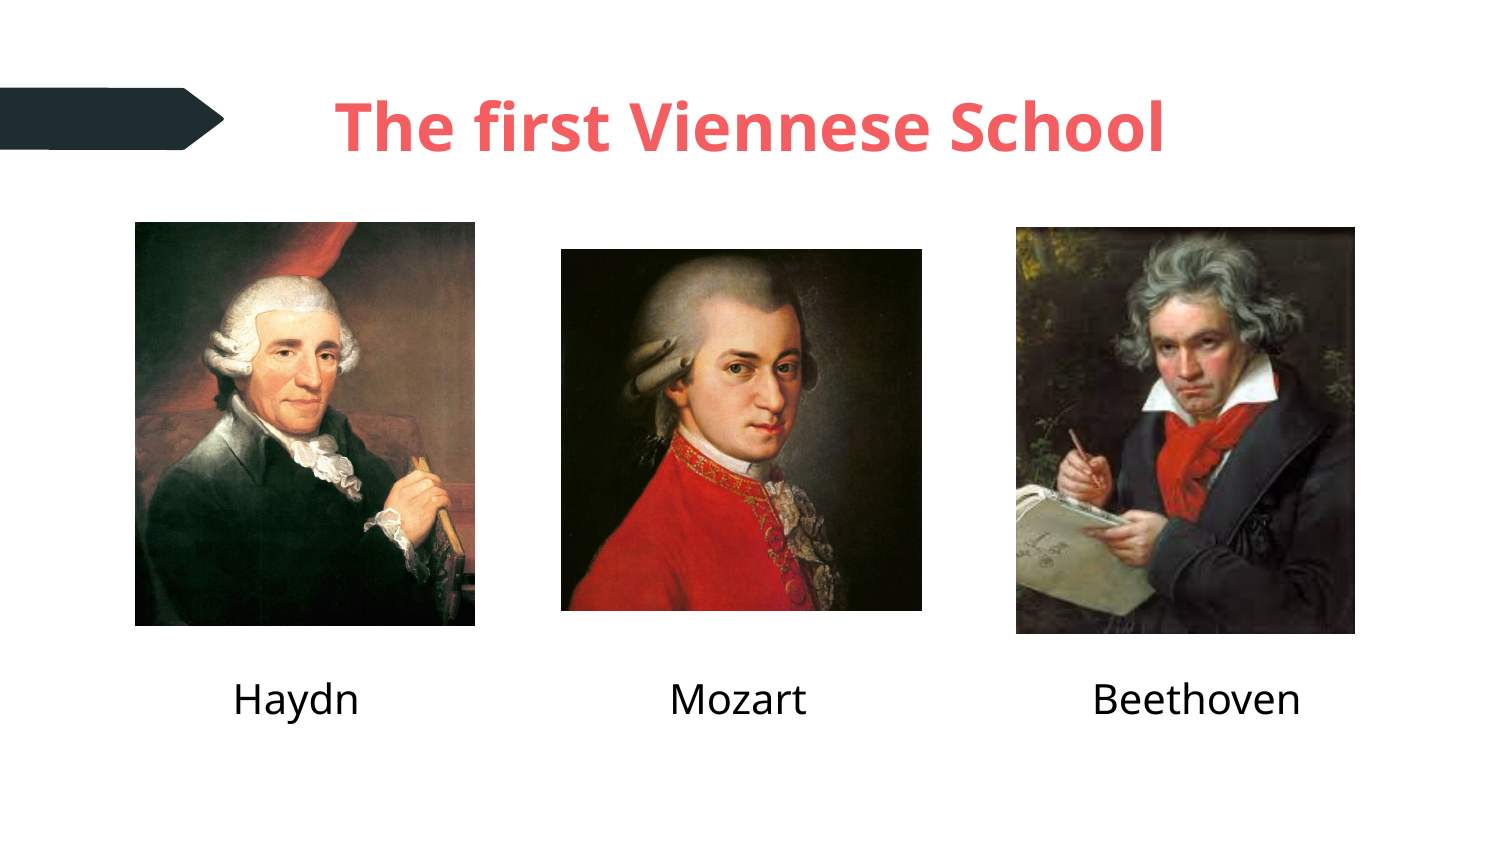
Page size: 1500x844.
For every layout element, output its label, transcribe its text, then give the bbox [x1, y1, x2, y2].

picture [561, 249, 923, 611]
text_box Beethoven [1076, 657, 1343, 738]
title The first Viennese School [319, 76, 1400, 235]
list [135, 222, 475, 627]
text_box Mozart [654, 657, 829, 738]
text_box Haydn [217, 657, 393, 738]
picture [1015, 226, 1355, 634]
